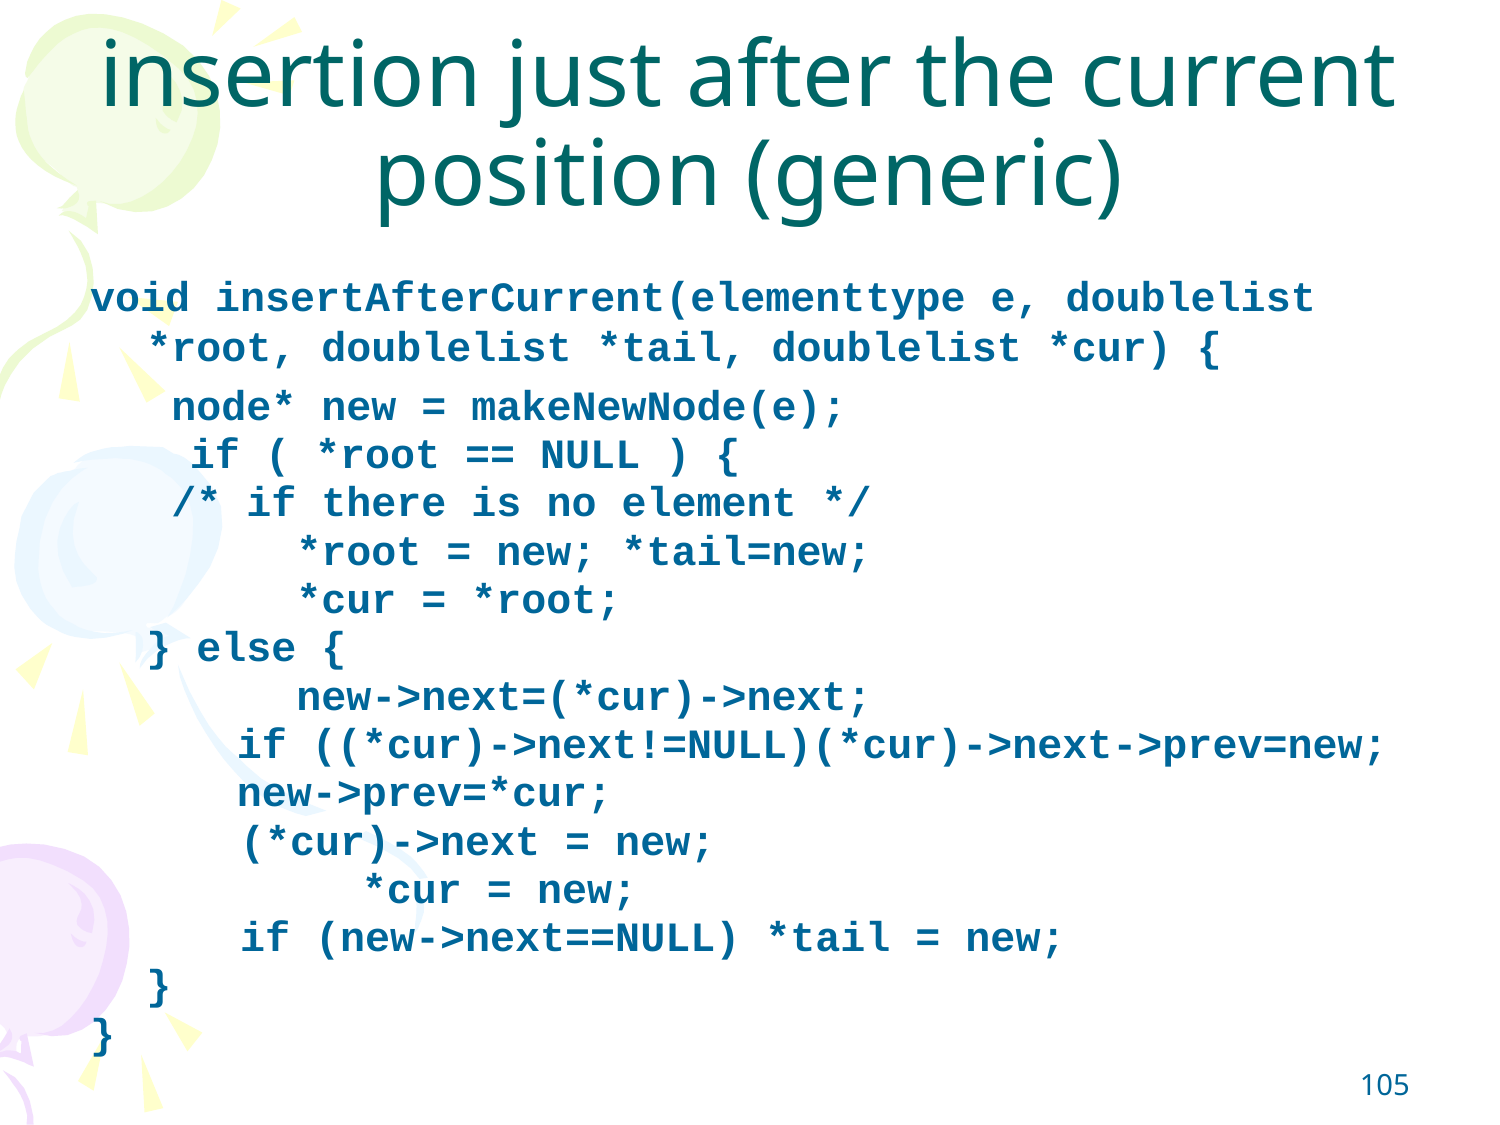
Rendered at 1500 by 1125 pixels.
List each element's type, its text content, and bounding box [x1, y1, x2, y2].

text_box ‹#› [1074, 1058, 1425, 1096]
title insertion just after the current position (generic) [72, 16, 1425, 233]
list void insertAfterCurrent(elementtype e, doublelist *root, doublelist *tail, doublelist *cur) { node* new = makeNewNode(e); if ( *root == NULL ) { /* if there is no element */ *root = new; *tail=new; *cur = *root; } else { new->next=(*cur)->next; if ((*cur)->next!=NULL)(*cur)->next->prev=new; new->prev=*cur; (*cur)->next = new; *cur = new; if (new->next==NULL) *tail = new; } } [75, 262, 1425, 994]
